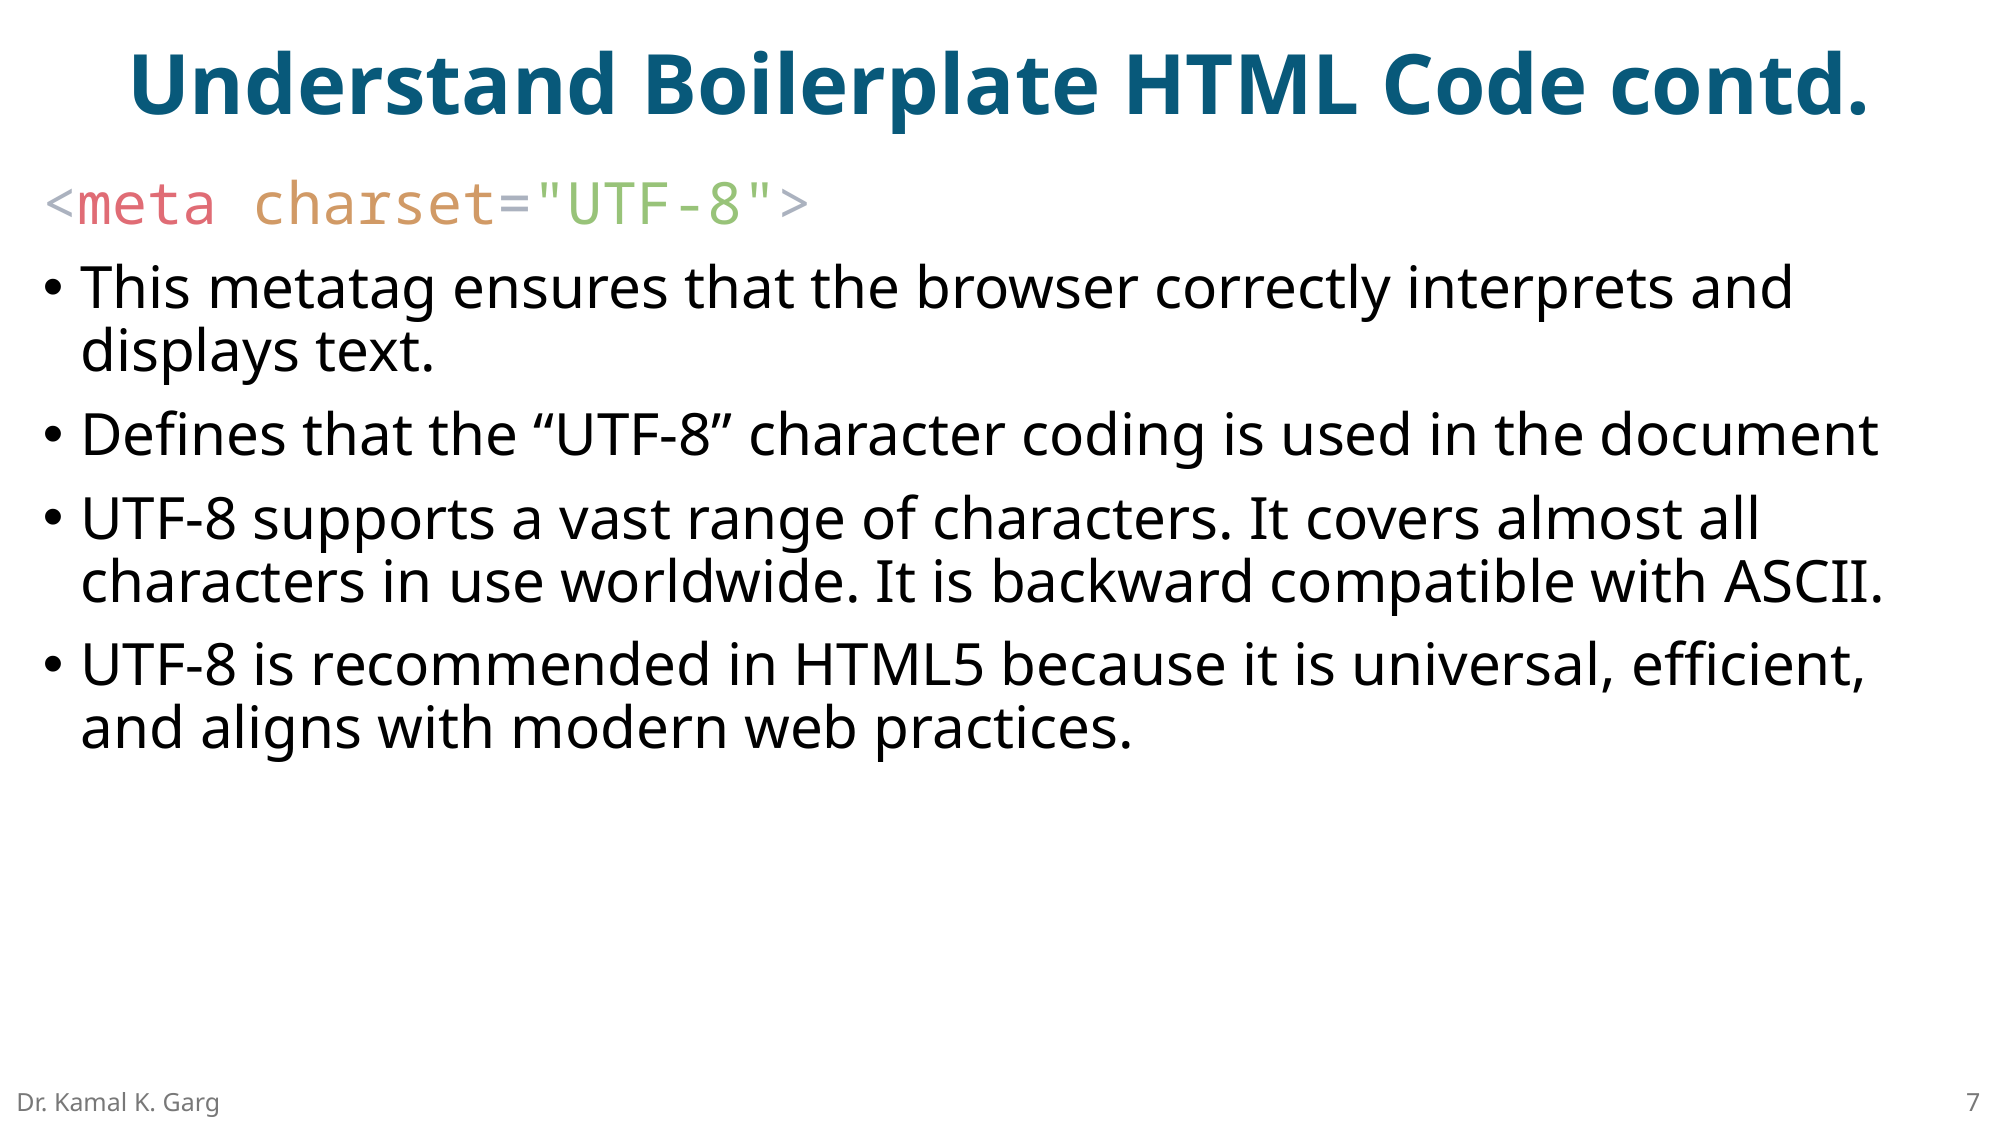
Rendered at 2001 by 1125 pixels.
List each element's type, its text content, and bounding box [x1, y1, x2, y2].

slide_number Dr. Kamal K. Garg [1, 1079, 452, 1125]
title Understand Boilerplate HTML Code contd. [27, 29, 1972, 146]
slide_number 7 [1545, 1079, 1996, 1125]
list <meta charset="UTF-8"> This metatag ensures that the browser correctly interprets and displays text. Defines that the “UTF-8” character coding is used in the document UTF-8 supports a vast range of characters. It covers almost all characters in use worldwide. It is backward compatible with ASCII. UTF-8 is recommended in HTML5 because it is universal, efficient, and aligns with modern web practices. [27, 167, 1972, 1054]
